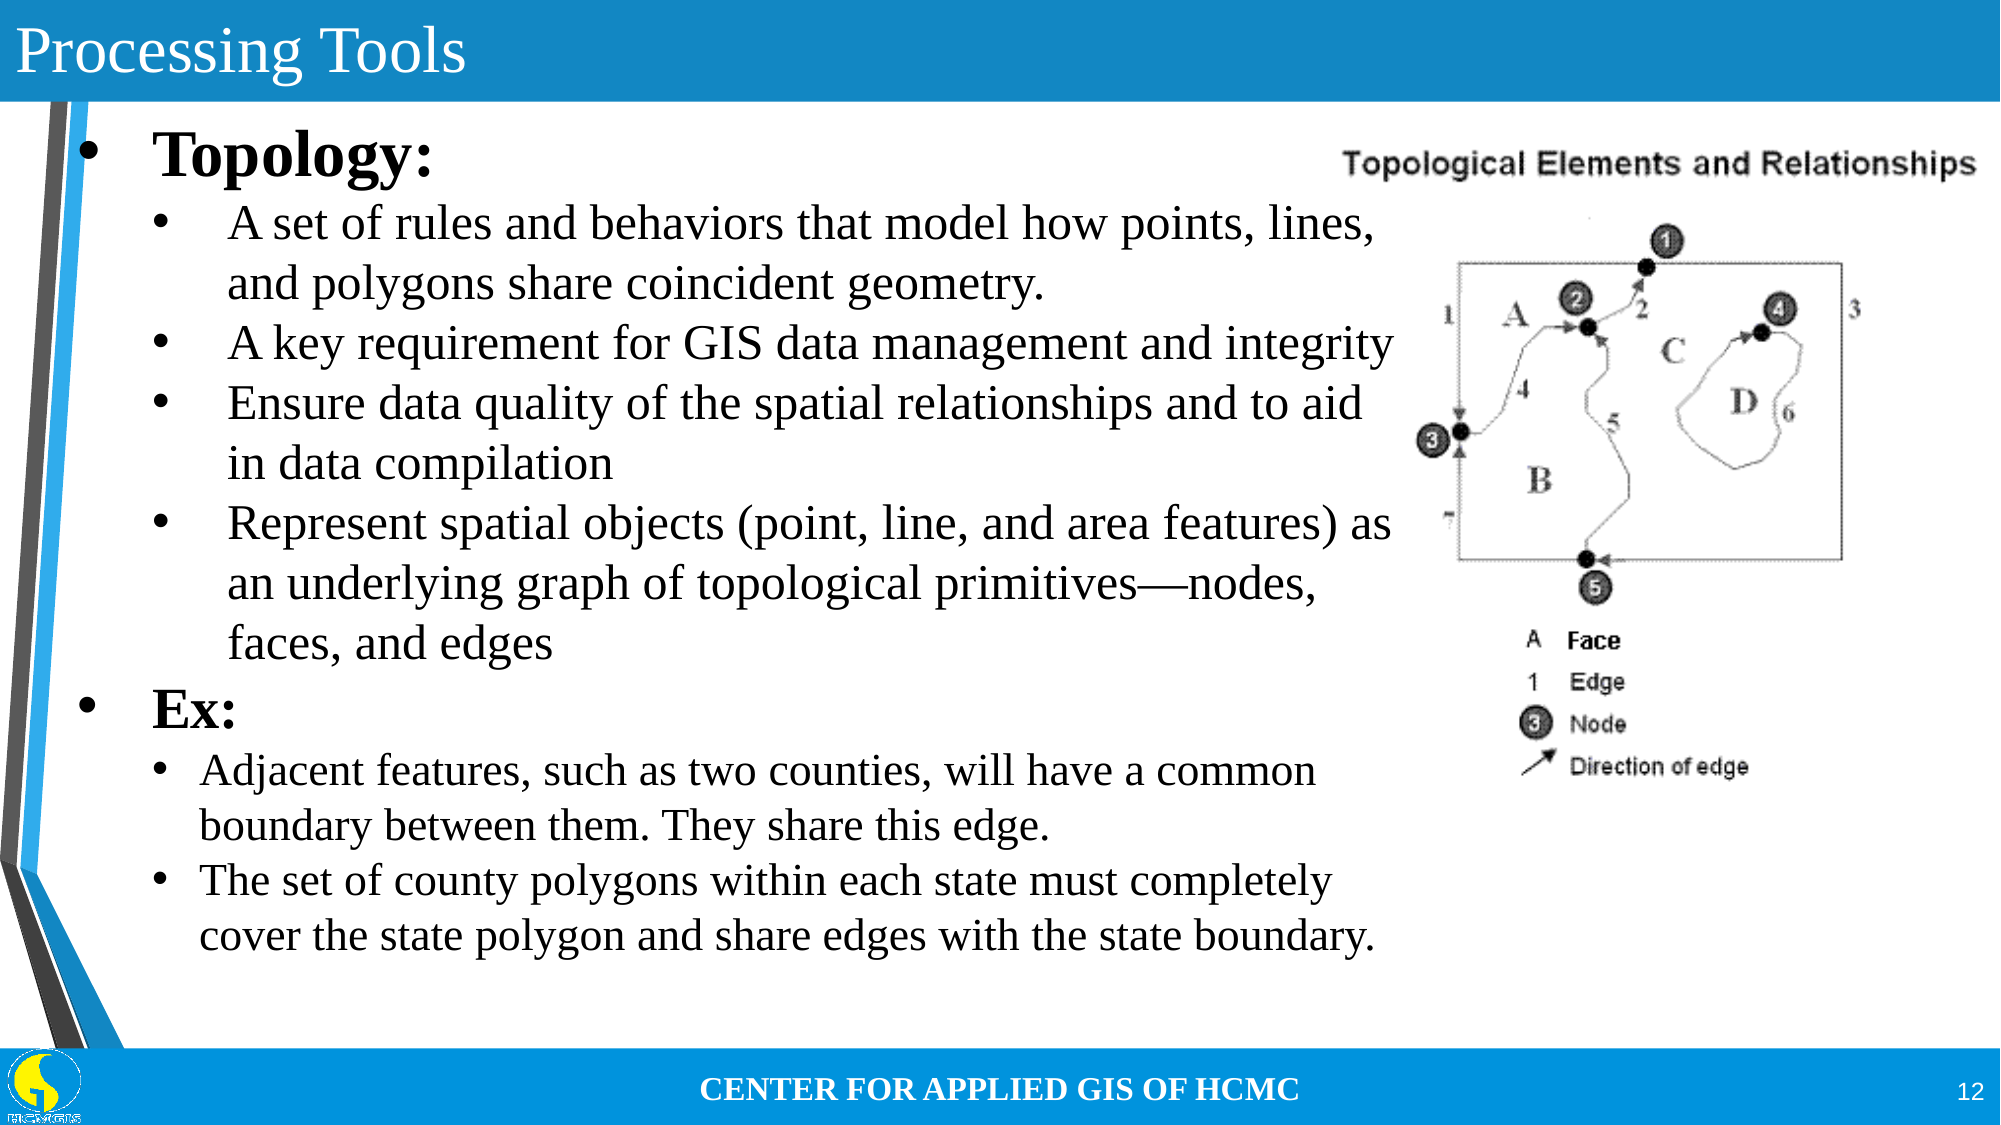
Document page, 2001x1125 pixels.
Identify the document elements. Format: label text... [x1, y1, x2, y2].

slide_number 12 [1899, 1060, 2000, 1121]
picture [15, 1055, 58, 1110]
text_box Topology: A set of rules and behaviors that model how points, lines, and polygons share coincident geometry. A key requirement for GIS data management and integrity Ensure data quality of the spatial relationships and to aid in data compilation Represent spatial objects (point, line, and area features) as an underlying graph of topological primitives—nodes, faces, and edges Ex: Adjacent features, such as two counties, will have a common boundary between them. They share this edge. The set of county polygons within each state must completely cover the state polygon and share edges with the state boundary. [62, 102, 1413, 967]
title Processing Tools [0, 0, 2000, 102]
picture [1332, 137, 1998, 794]
